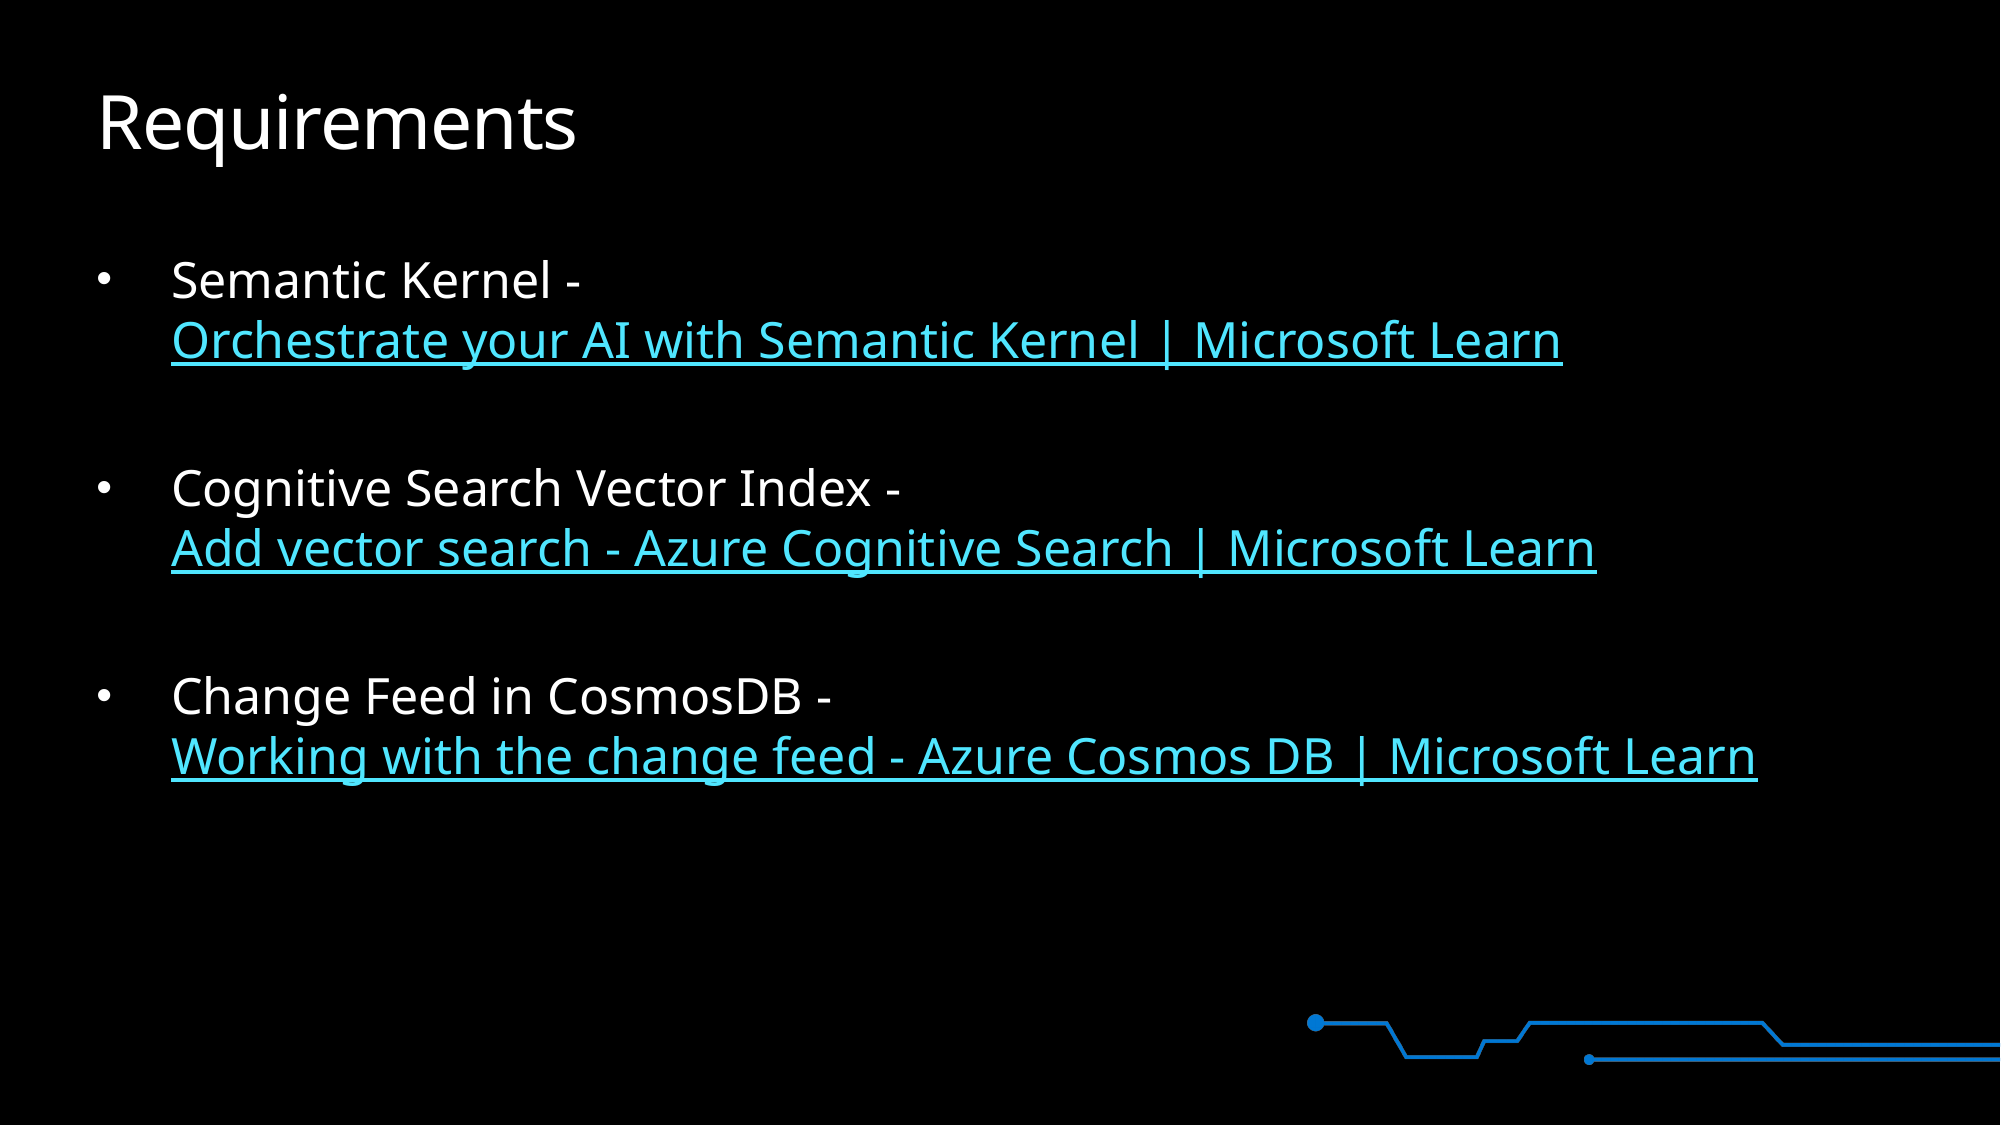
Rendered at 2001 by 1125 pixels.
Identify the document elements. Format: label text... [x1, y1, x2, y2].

list Semantic Kernel - Orchestrate your AI with Semantic Kernel | Microsoft Learn Cognitive Search Vector Index - Add vector search - Azure Cognitive Search | Microsoft Learn Change Feed in CosmosDB - Working with the change feed - Azure Cosmos DB | Microsoft Learn [96, 248, 1904, 867]
picture [1308, 1015, 2001, 1097]
title Requirements [96, 75, 1904, 166]
